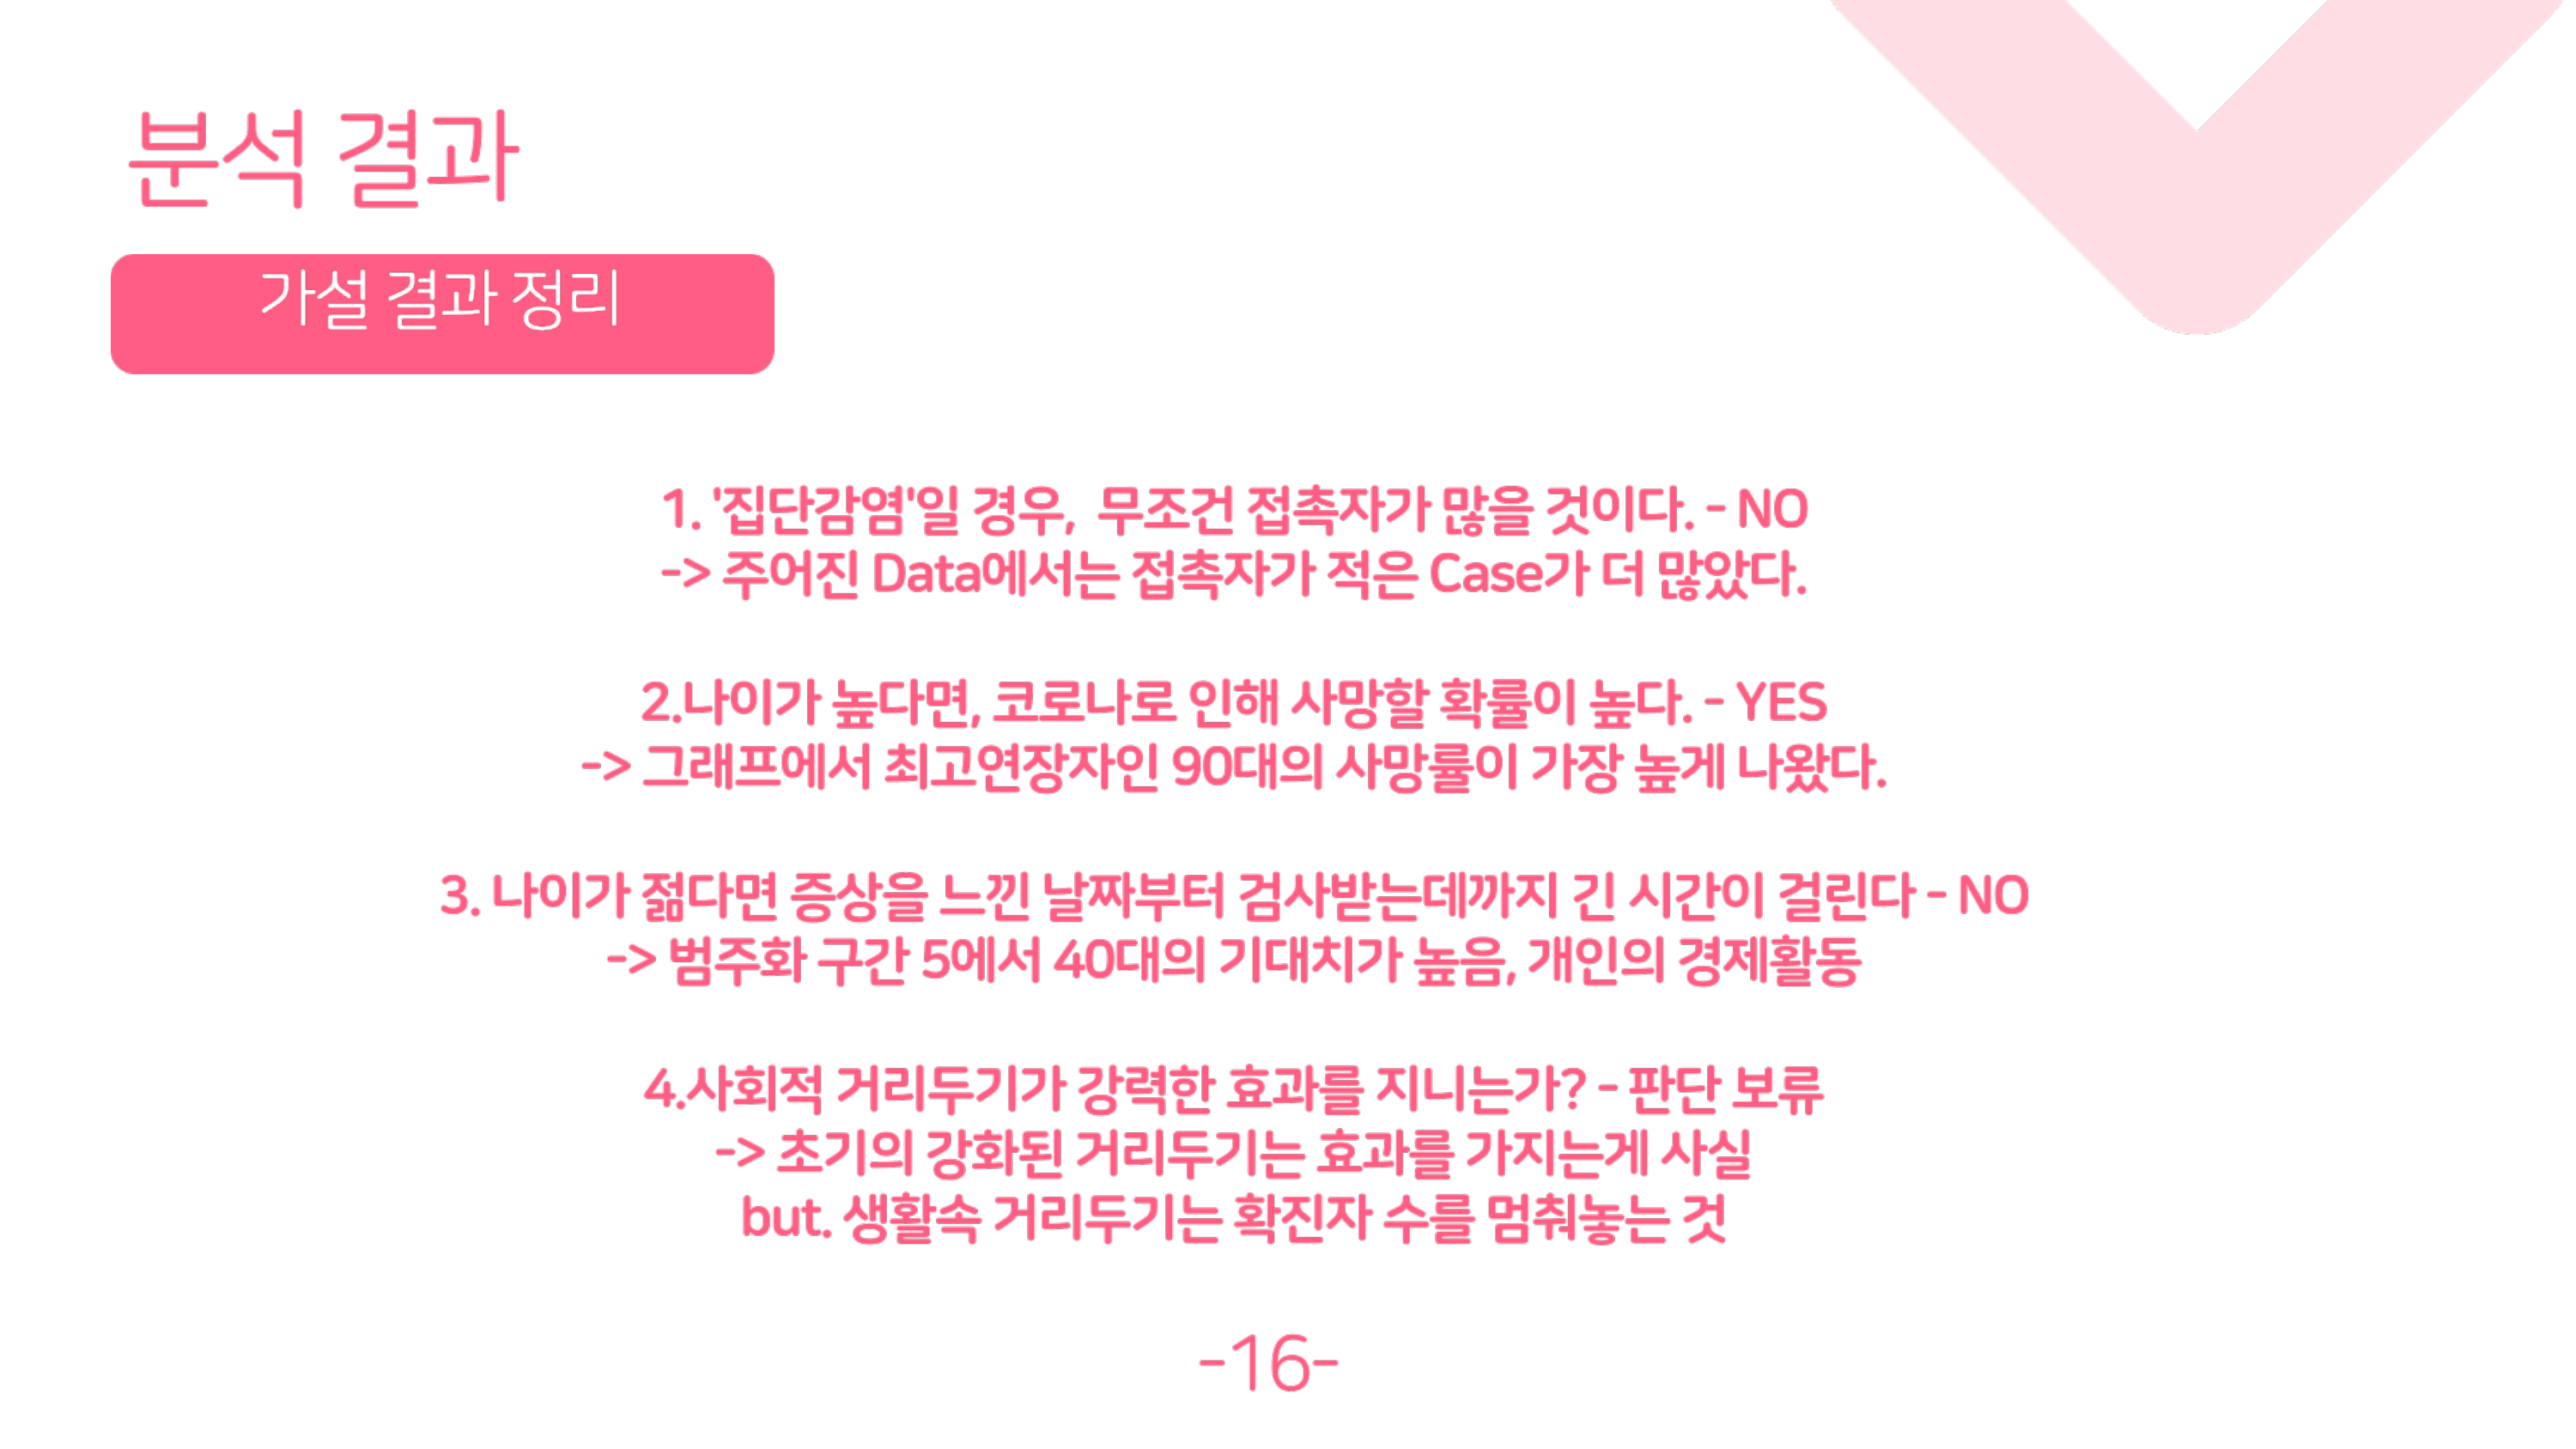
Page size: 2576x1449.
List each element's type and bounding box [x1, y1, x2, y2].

picture [1147, 1301, 1378, 1449]
picture [50, 70, 656, 378]
text_box [1820, 0, 2576, 336]
text_box [660, 254, 775, 374]
picture [136, 465, 2057, 1282]
